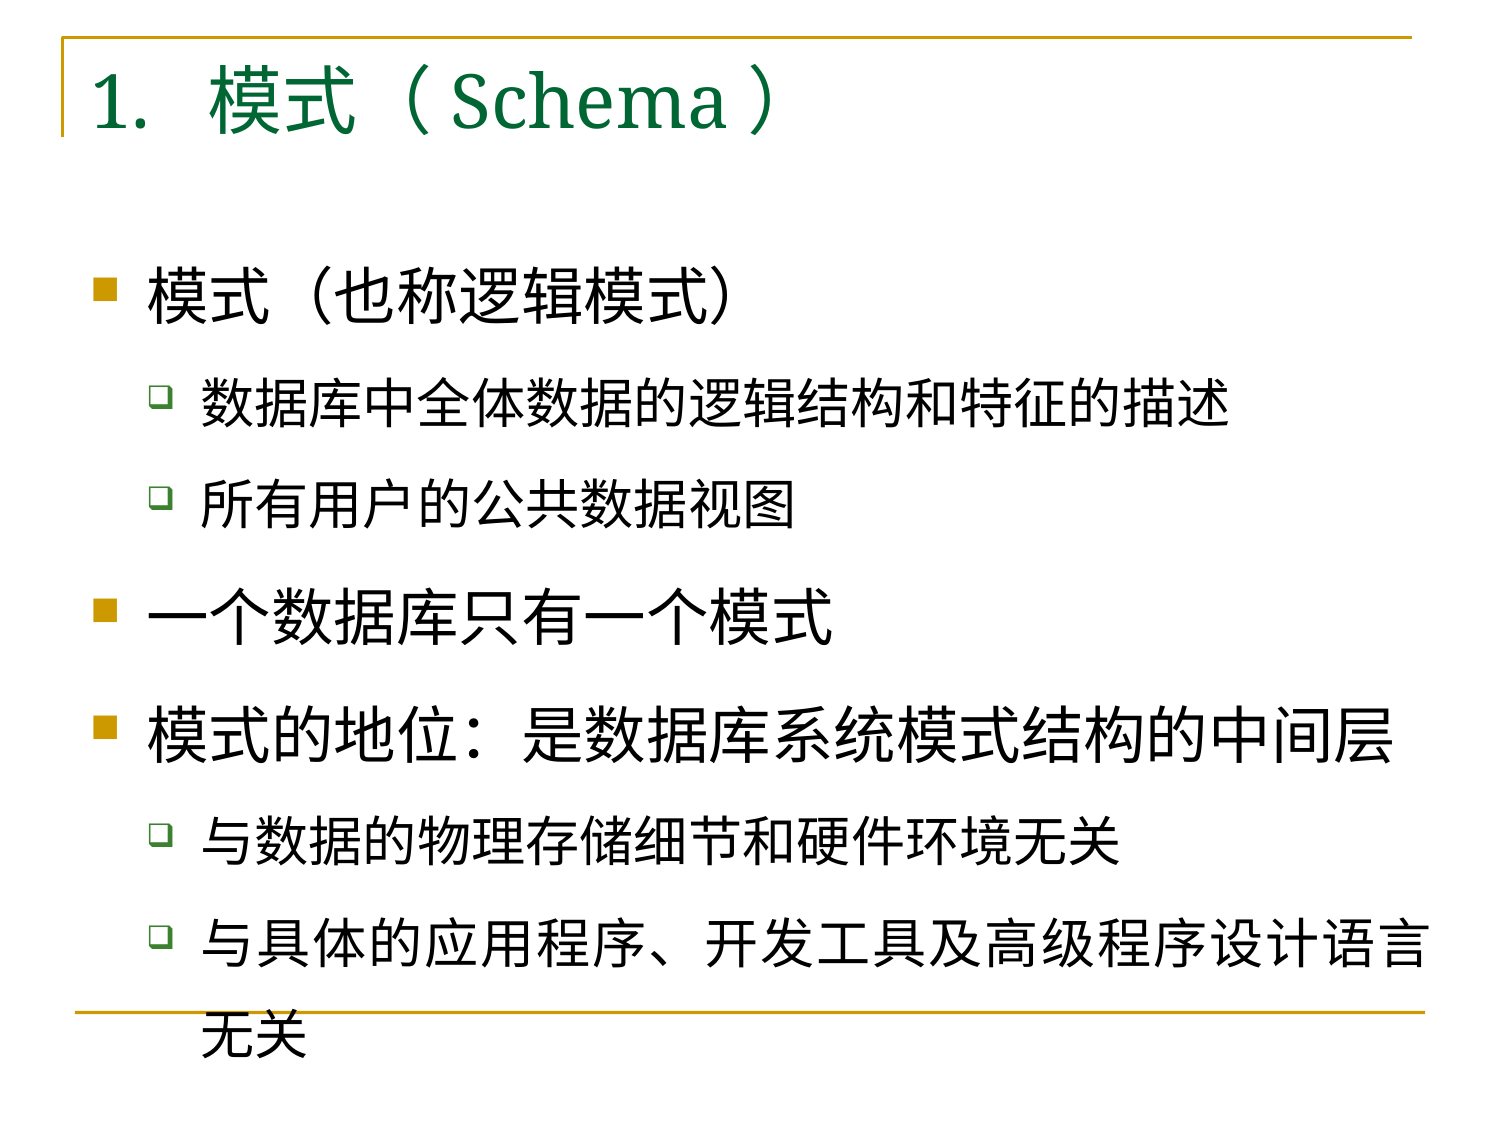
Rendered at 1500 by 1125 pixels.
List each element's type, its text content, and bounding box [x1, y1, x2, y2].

list 模式（也称逻辑模式） 数据库中全体数据的逻辑结构和特征的描述 所有用户的公共数据视图 一个数据库只有一个模式 模式的地位：是数据库系统模式结构的中间层 与数据的物理存储细节和硬件环境无关 与具体的应用程序、开发工具及高级程序设计语言无关 [74, 219, 1448, 1017]
title 1. 模式（Schema） [74, 45, 1426, 219]
